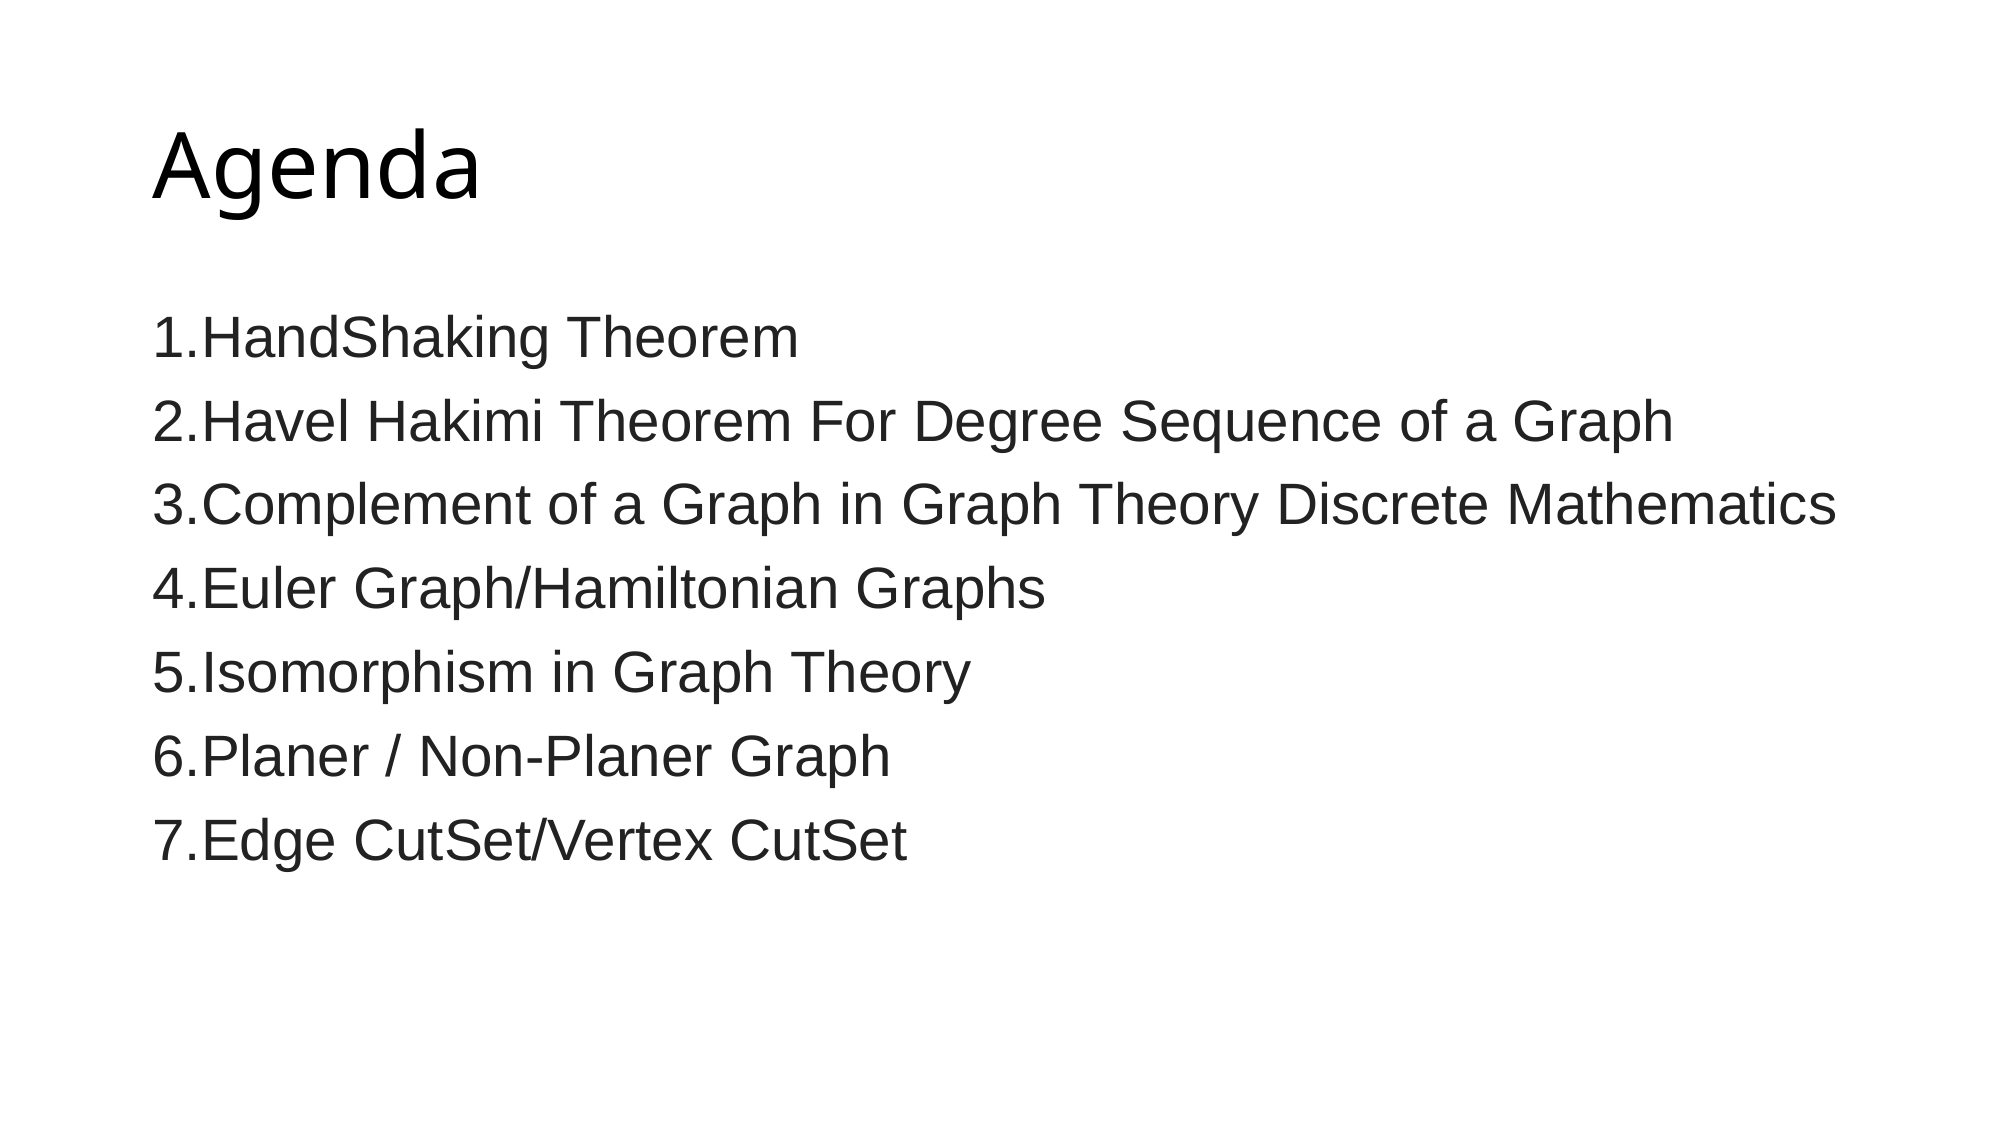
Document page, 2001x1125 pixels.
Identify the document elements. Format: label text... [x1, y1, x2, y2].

title Agenda [137, 59, 1863, 278]
list HandShaking Theorem Havel Hakimi Theorem For Degree Sequence of a Graph Complement of a Graph in Graph Theory Discrete Mathematics Euler Graph/Hamiltonian Graphs Isomorphism in Graph Theory Planer / Non-Planer Graph Edge CutSet/Vertex CutSet [137, 299, 1863, 1014]
